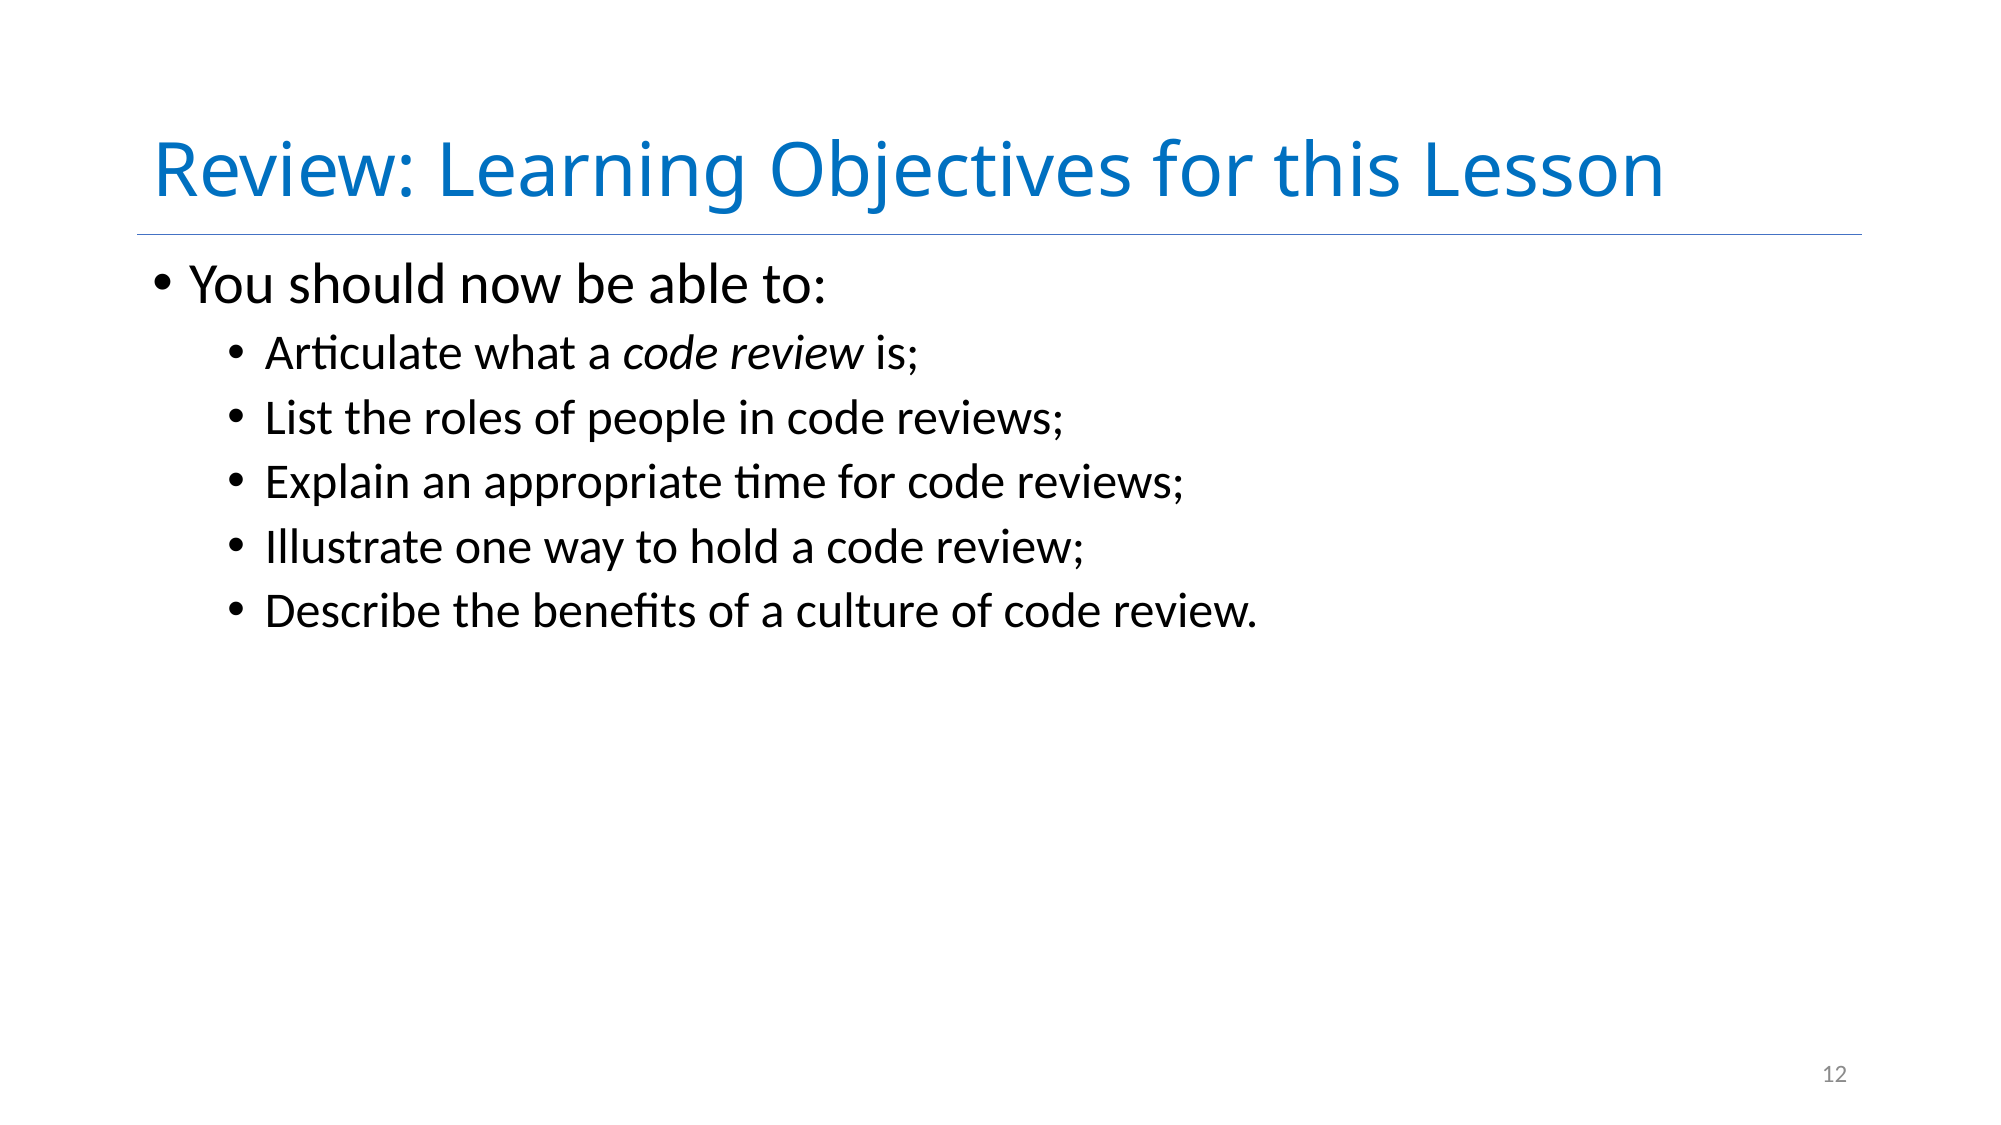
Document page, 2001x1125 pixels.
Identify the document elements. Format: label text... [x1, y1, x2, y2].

title Review: Learning Objectives for this Lesson [137, 3, 1863, 221]
list You should now be able to: Articulate what a code review is; List the roles of people in code reviews; Explain an appropriate time for code reviews; Illustrate one way to hold a code review; Describe the benefits of a culture of code review. [137, 246, 1432, 960]
slide_number 12 [1412, 1042, 1863, 1103]
